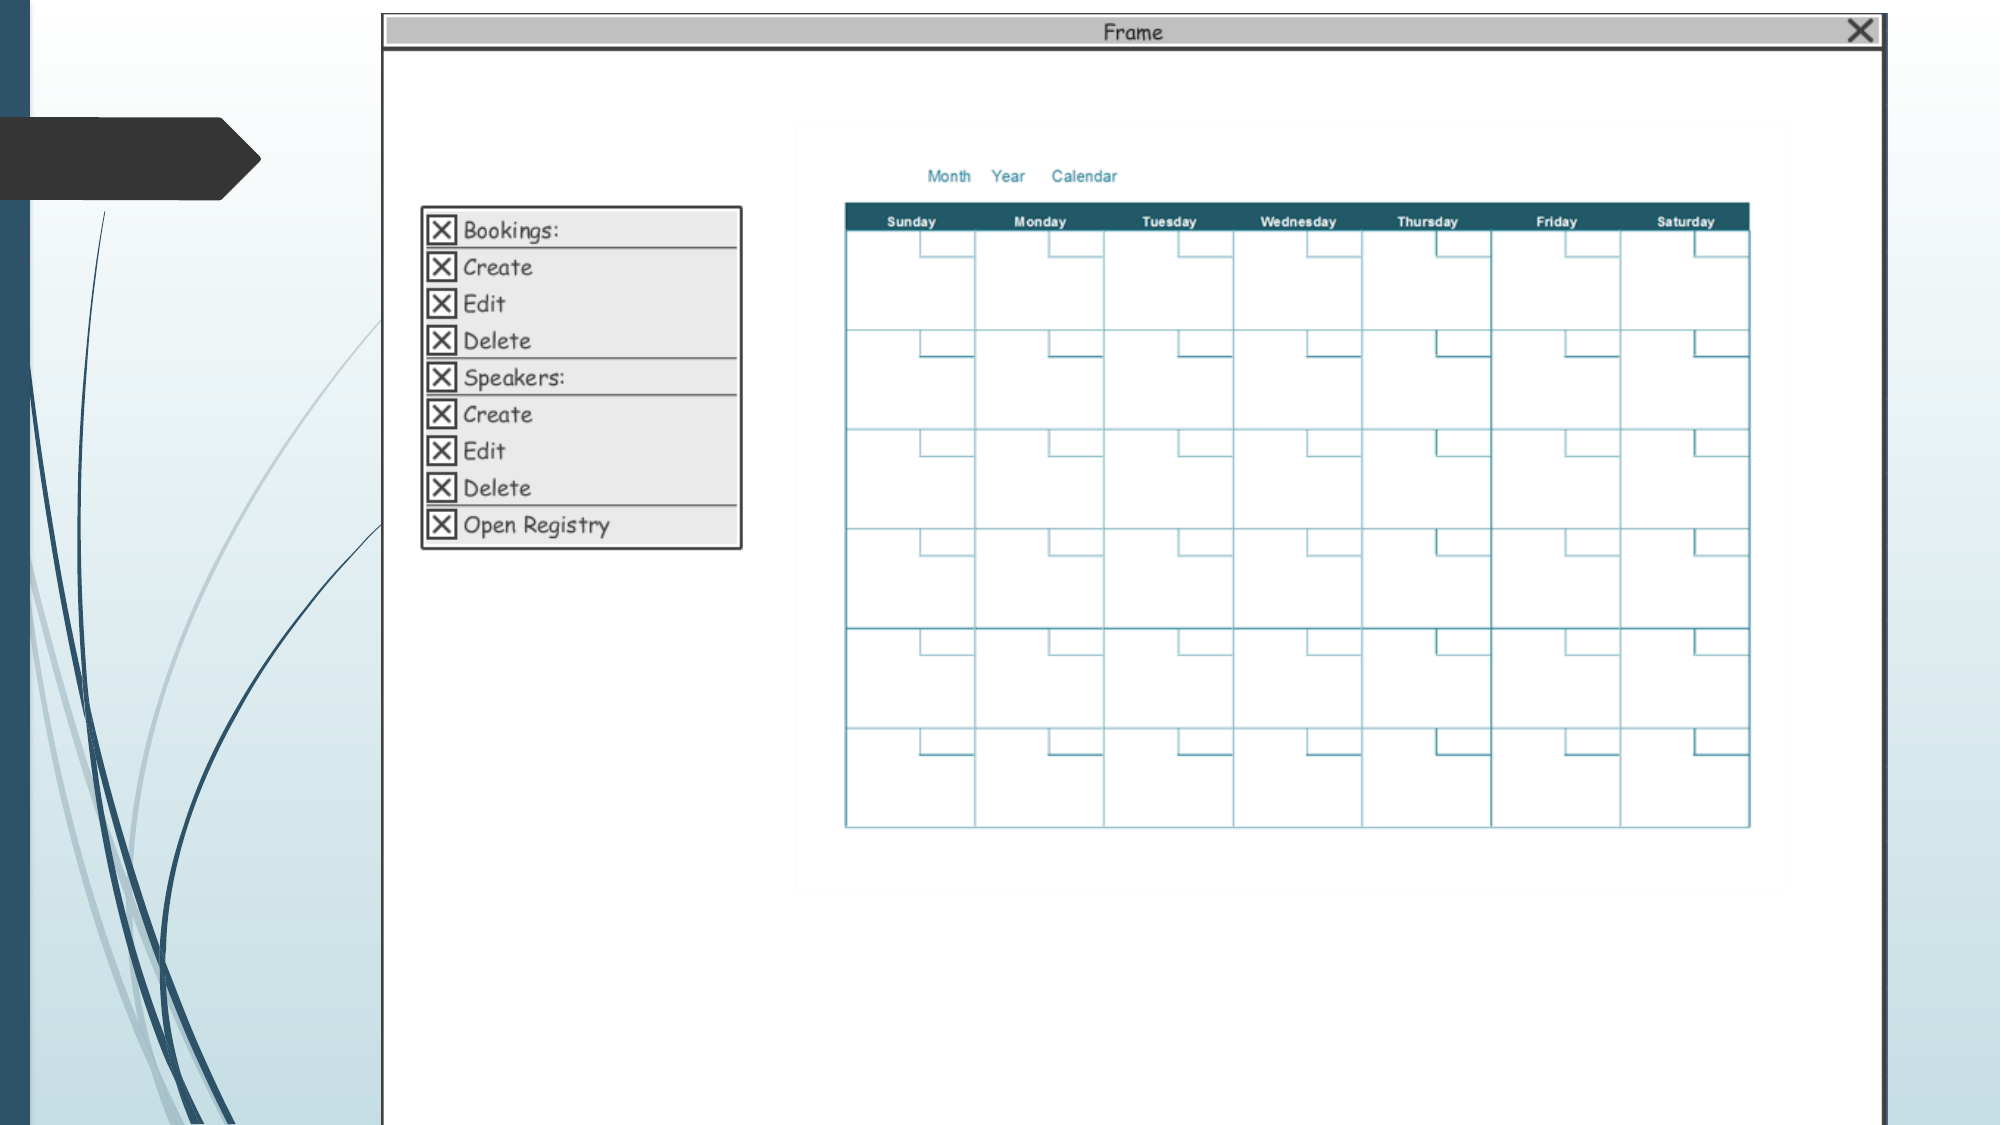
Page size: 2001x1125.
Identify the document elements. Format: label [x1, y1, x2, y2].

picture [381, 13, 1888, 1125]
